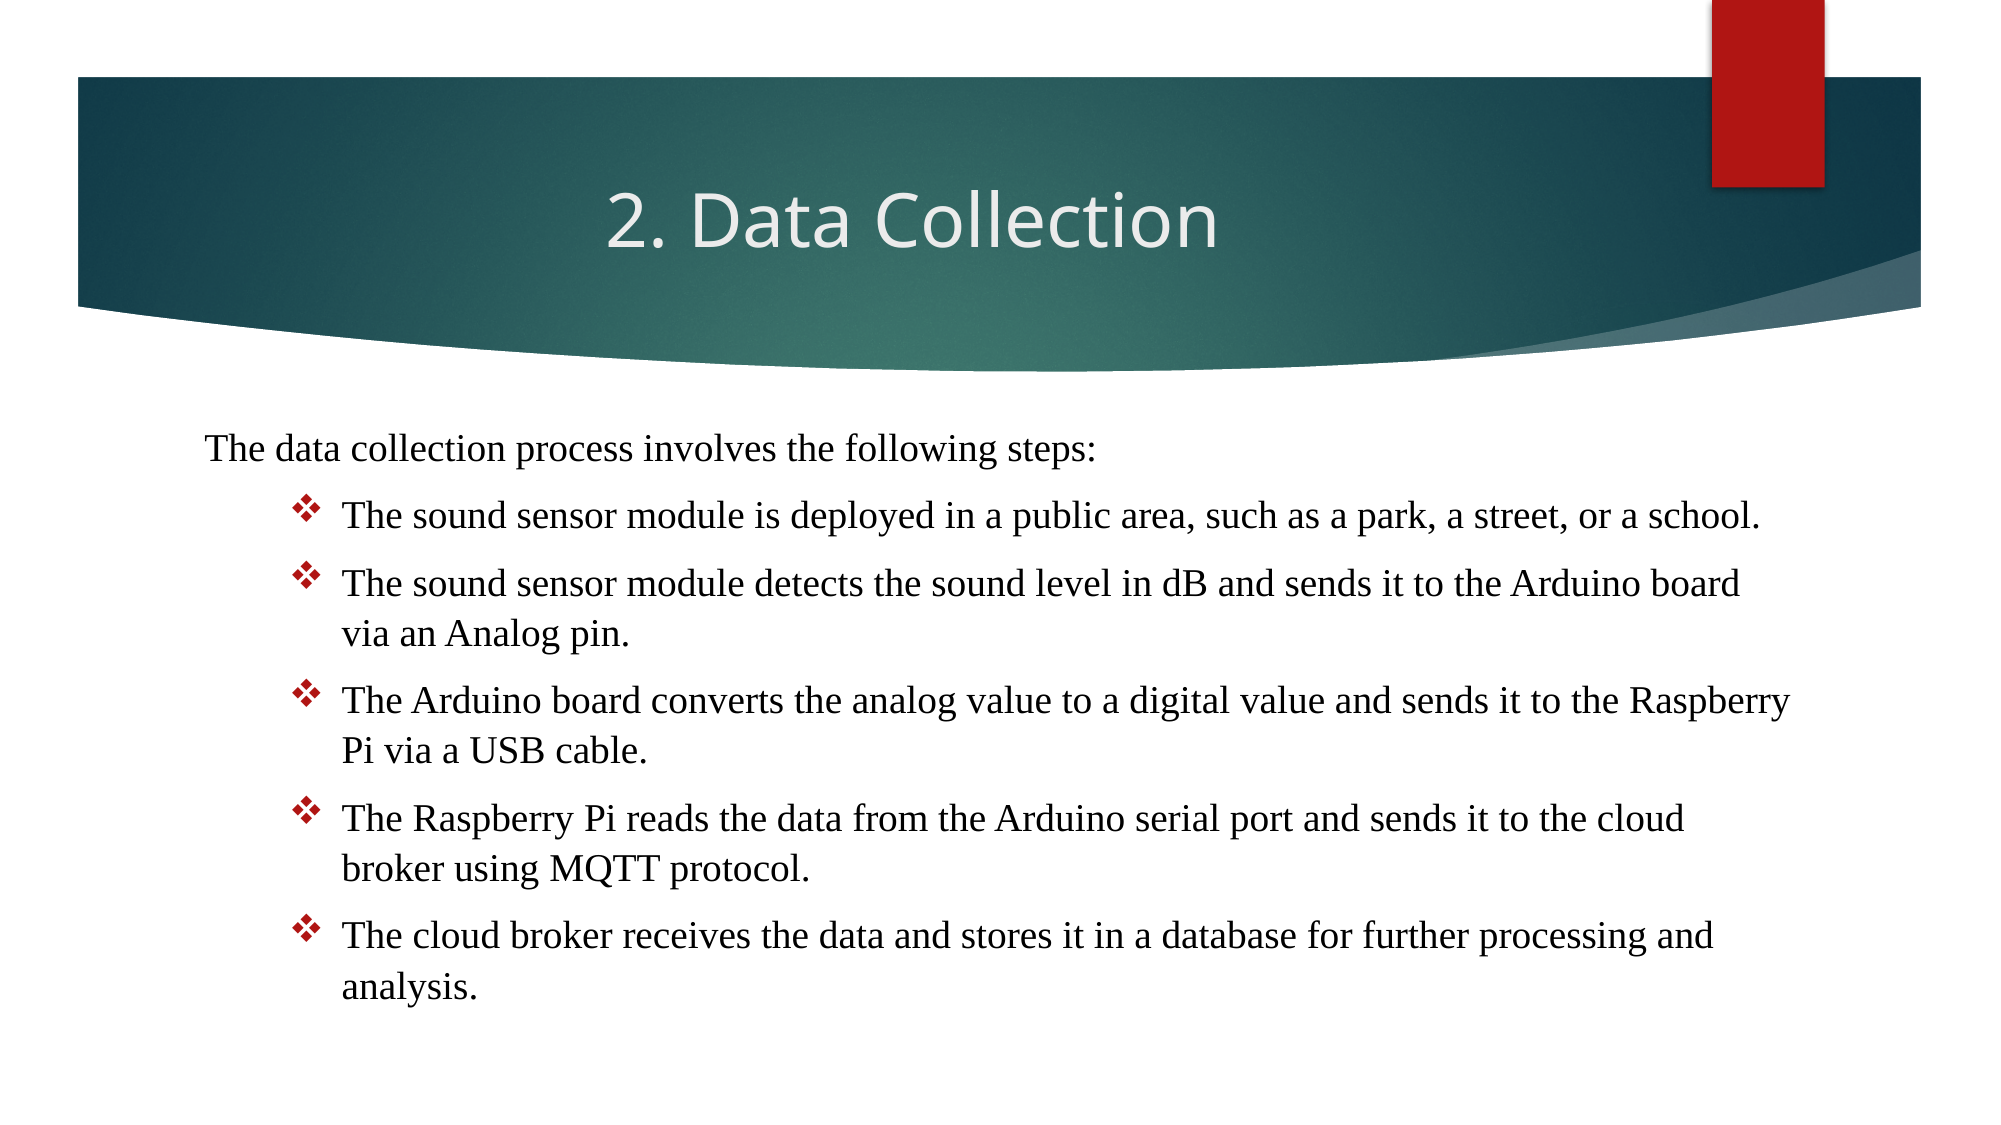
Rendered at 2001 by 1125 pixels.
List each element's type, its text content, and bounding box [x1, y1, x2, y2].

title 2. Data Collection [189, 159, 1638, 276]
list The data collection process involves the following steps: The sound sensor module is deployed in a public area, such as a park, a street, or a school. The sound sensor module detects the sound level in dB and sends it to the Arduino board via an Analog pin. The Arduino board converts the analog value to a digital value and sends it to the Raspberry Pi via a USB cable. The Raspberry Pi reads the data from the Arduino serial port and sends it to the cloud broker using MQTT protocol. The cloud broker receives the data and stores it in a database for further processing and analysis. [189, 411, 1813, 1041]
